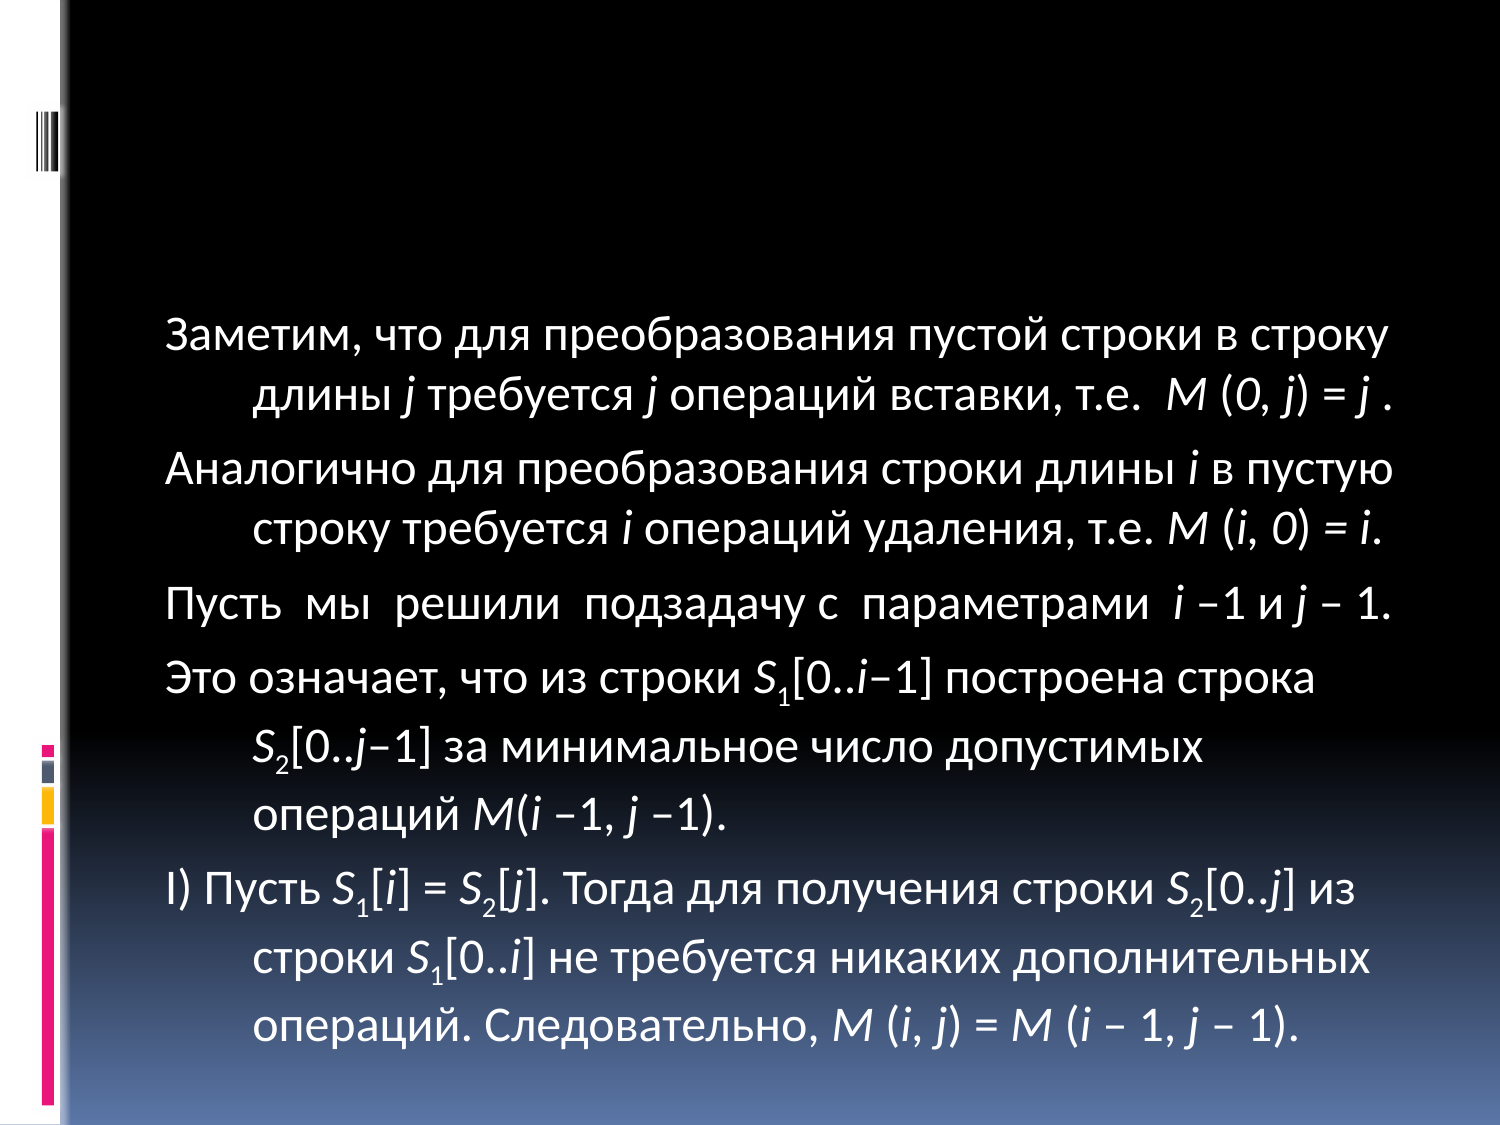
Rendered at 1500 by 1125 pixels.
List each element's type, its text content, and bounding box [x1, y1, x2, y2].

list Заметим, что для преобразования пустой строки в строку длины j требуется j операций вставки, т.е. M (0, j) = j . Аналогично для преобразования строки длины i в пустую строку требуется i операций удаления, т.е. M (i, 0) = i. Пусть мы решили подзадачу c параметрами i –1 и j – 1. Это означает, что из строки S1[0..i–1] построена строка S2[0..j–1] за минимальное число допустимых операций M(i –1, j –1). I) Пусть S1[i] = S2[j]. Тогда для получения строки S2[0..j] из строки S1[0..i] не требуется никаких дополнительных операций. Следовательно, M (i, j) = M (i – 1, j – 1). [150, 292, 1425, 1043]
